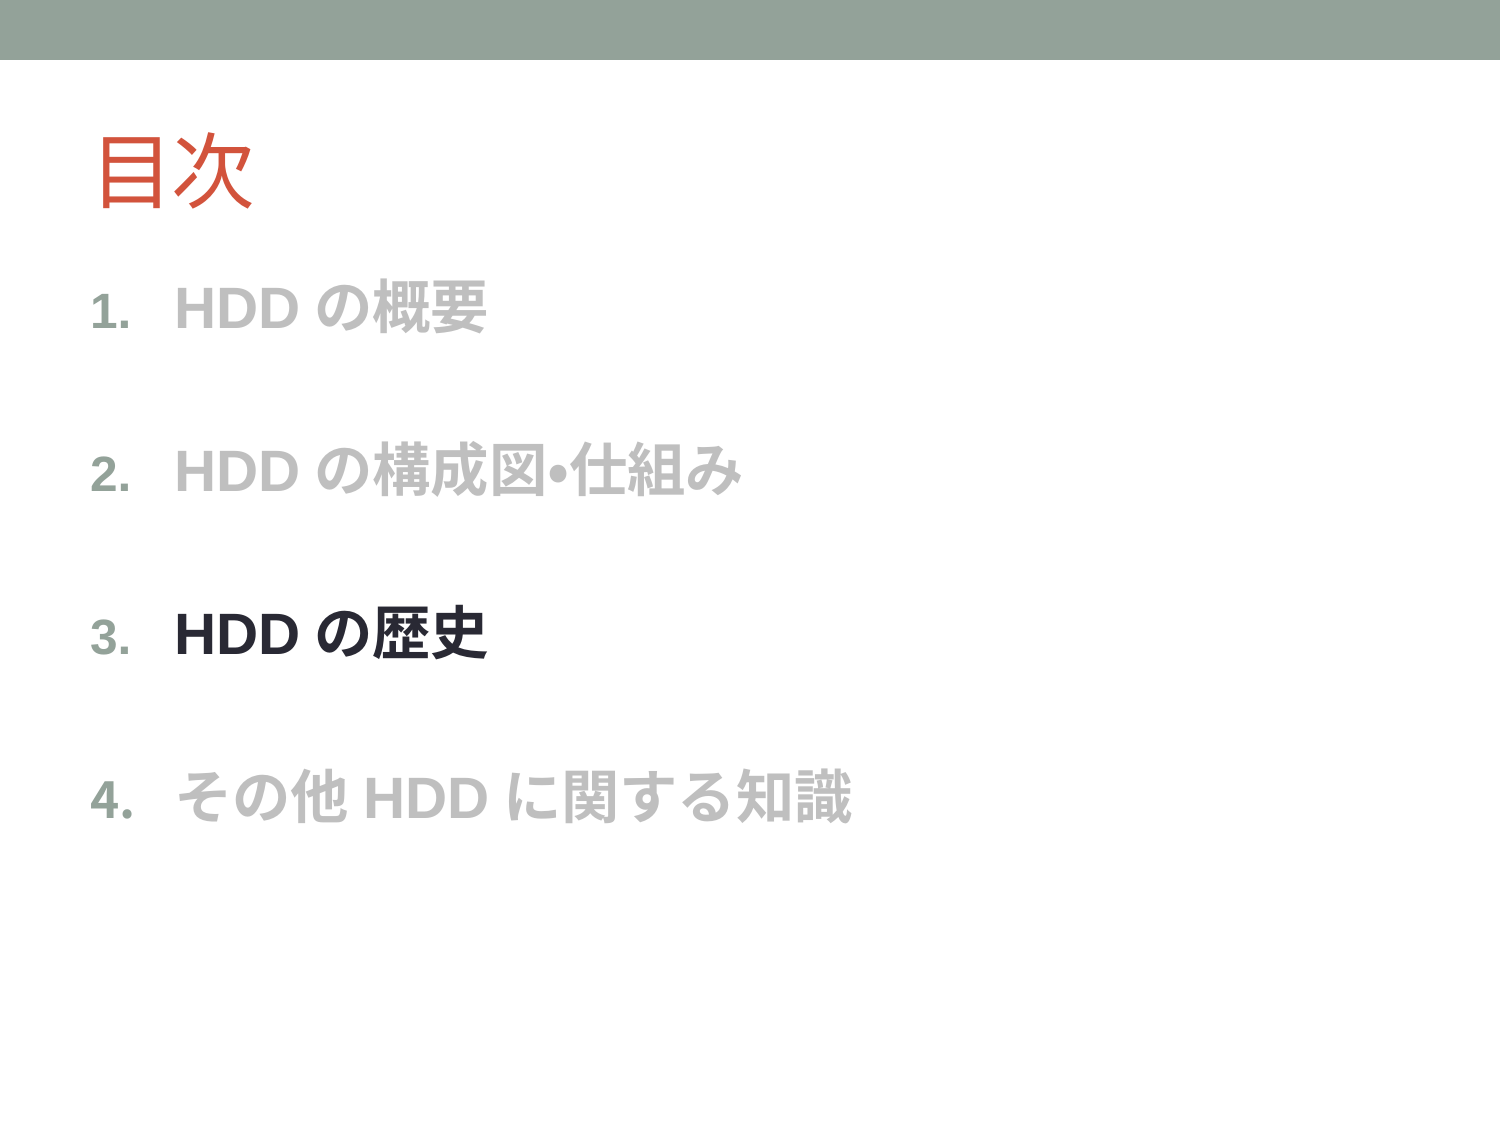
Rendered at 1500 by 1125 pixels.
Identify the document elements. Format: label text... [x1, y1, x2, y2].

list HDDの概要 HDDの構成図・仕組み HDDの歴史 その他HDDに関する知識 [75, 262, 1425, 1063]
title 目次 [75, 87, 1425, 250]
